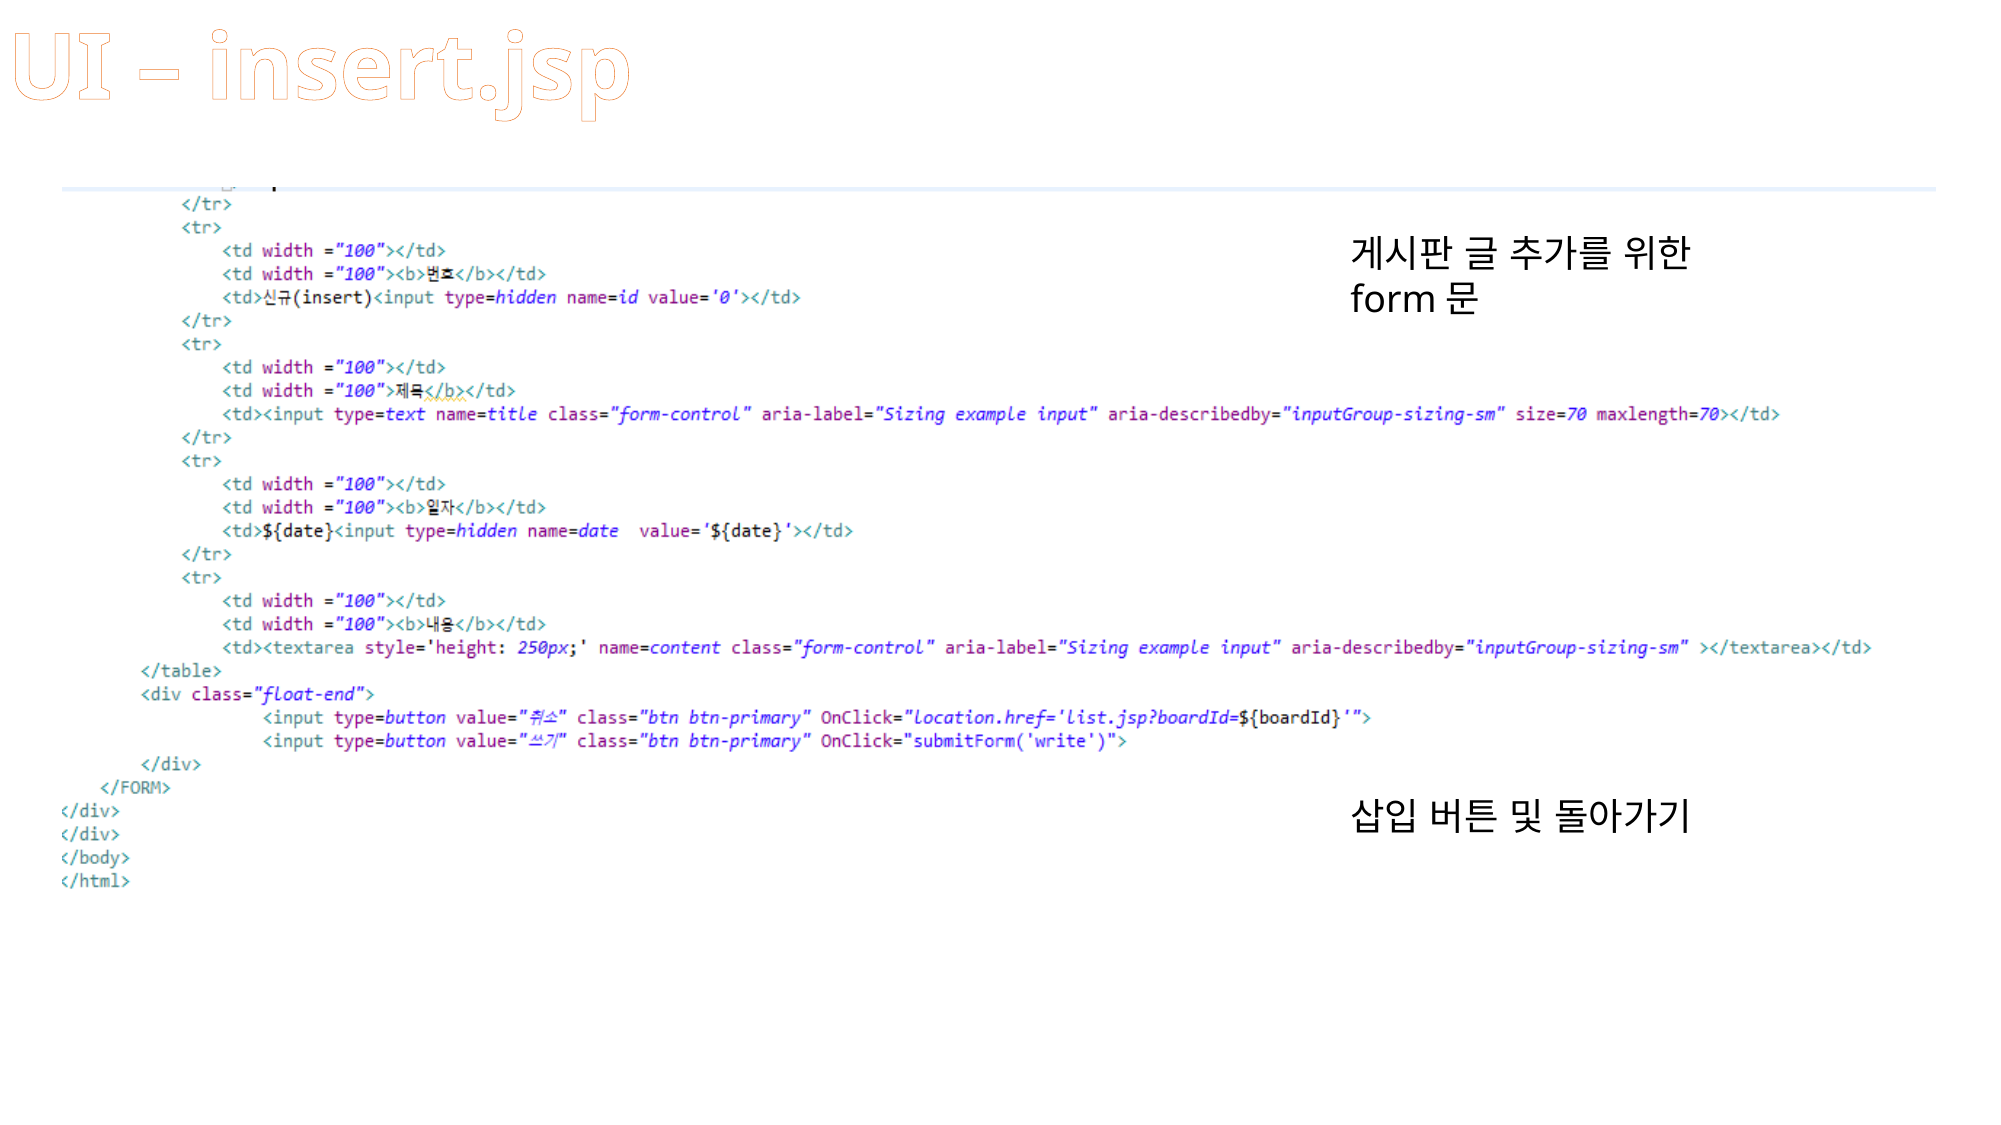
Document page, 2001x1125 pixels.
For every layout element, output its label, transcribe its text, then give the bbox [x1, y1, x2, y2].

text_box UI – insert.jsp [0, 0, 649, 125]
picture [62, 187, 1936, 892]
